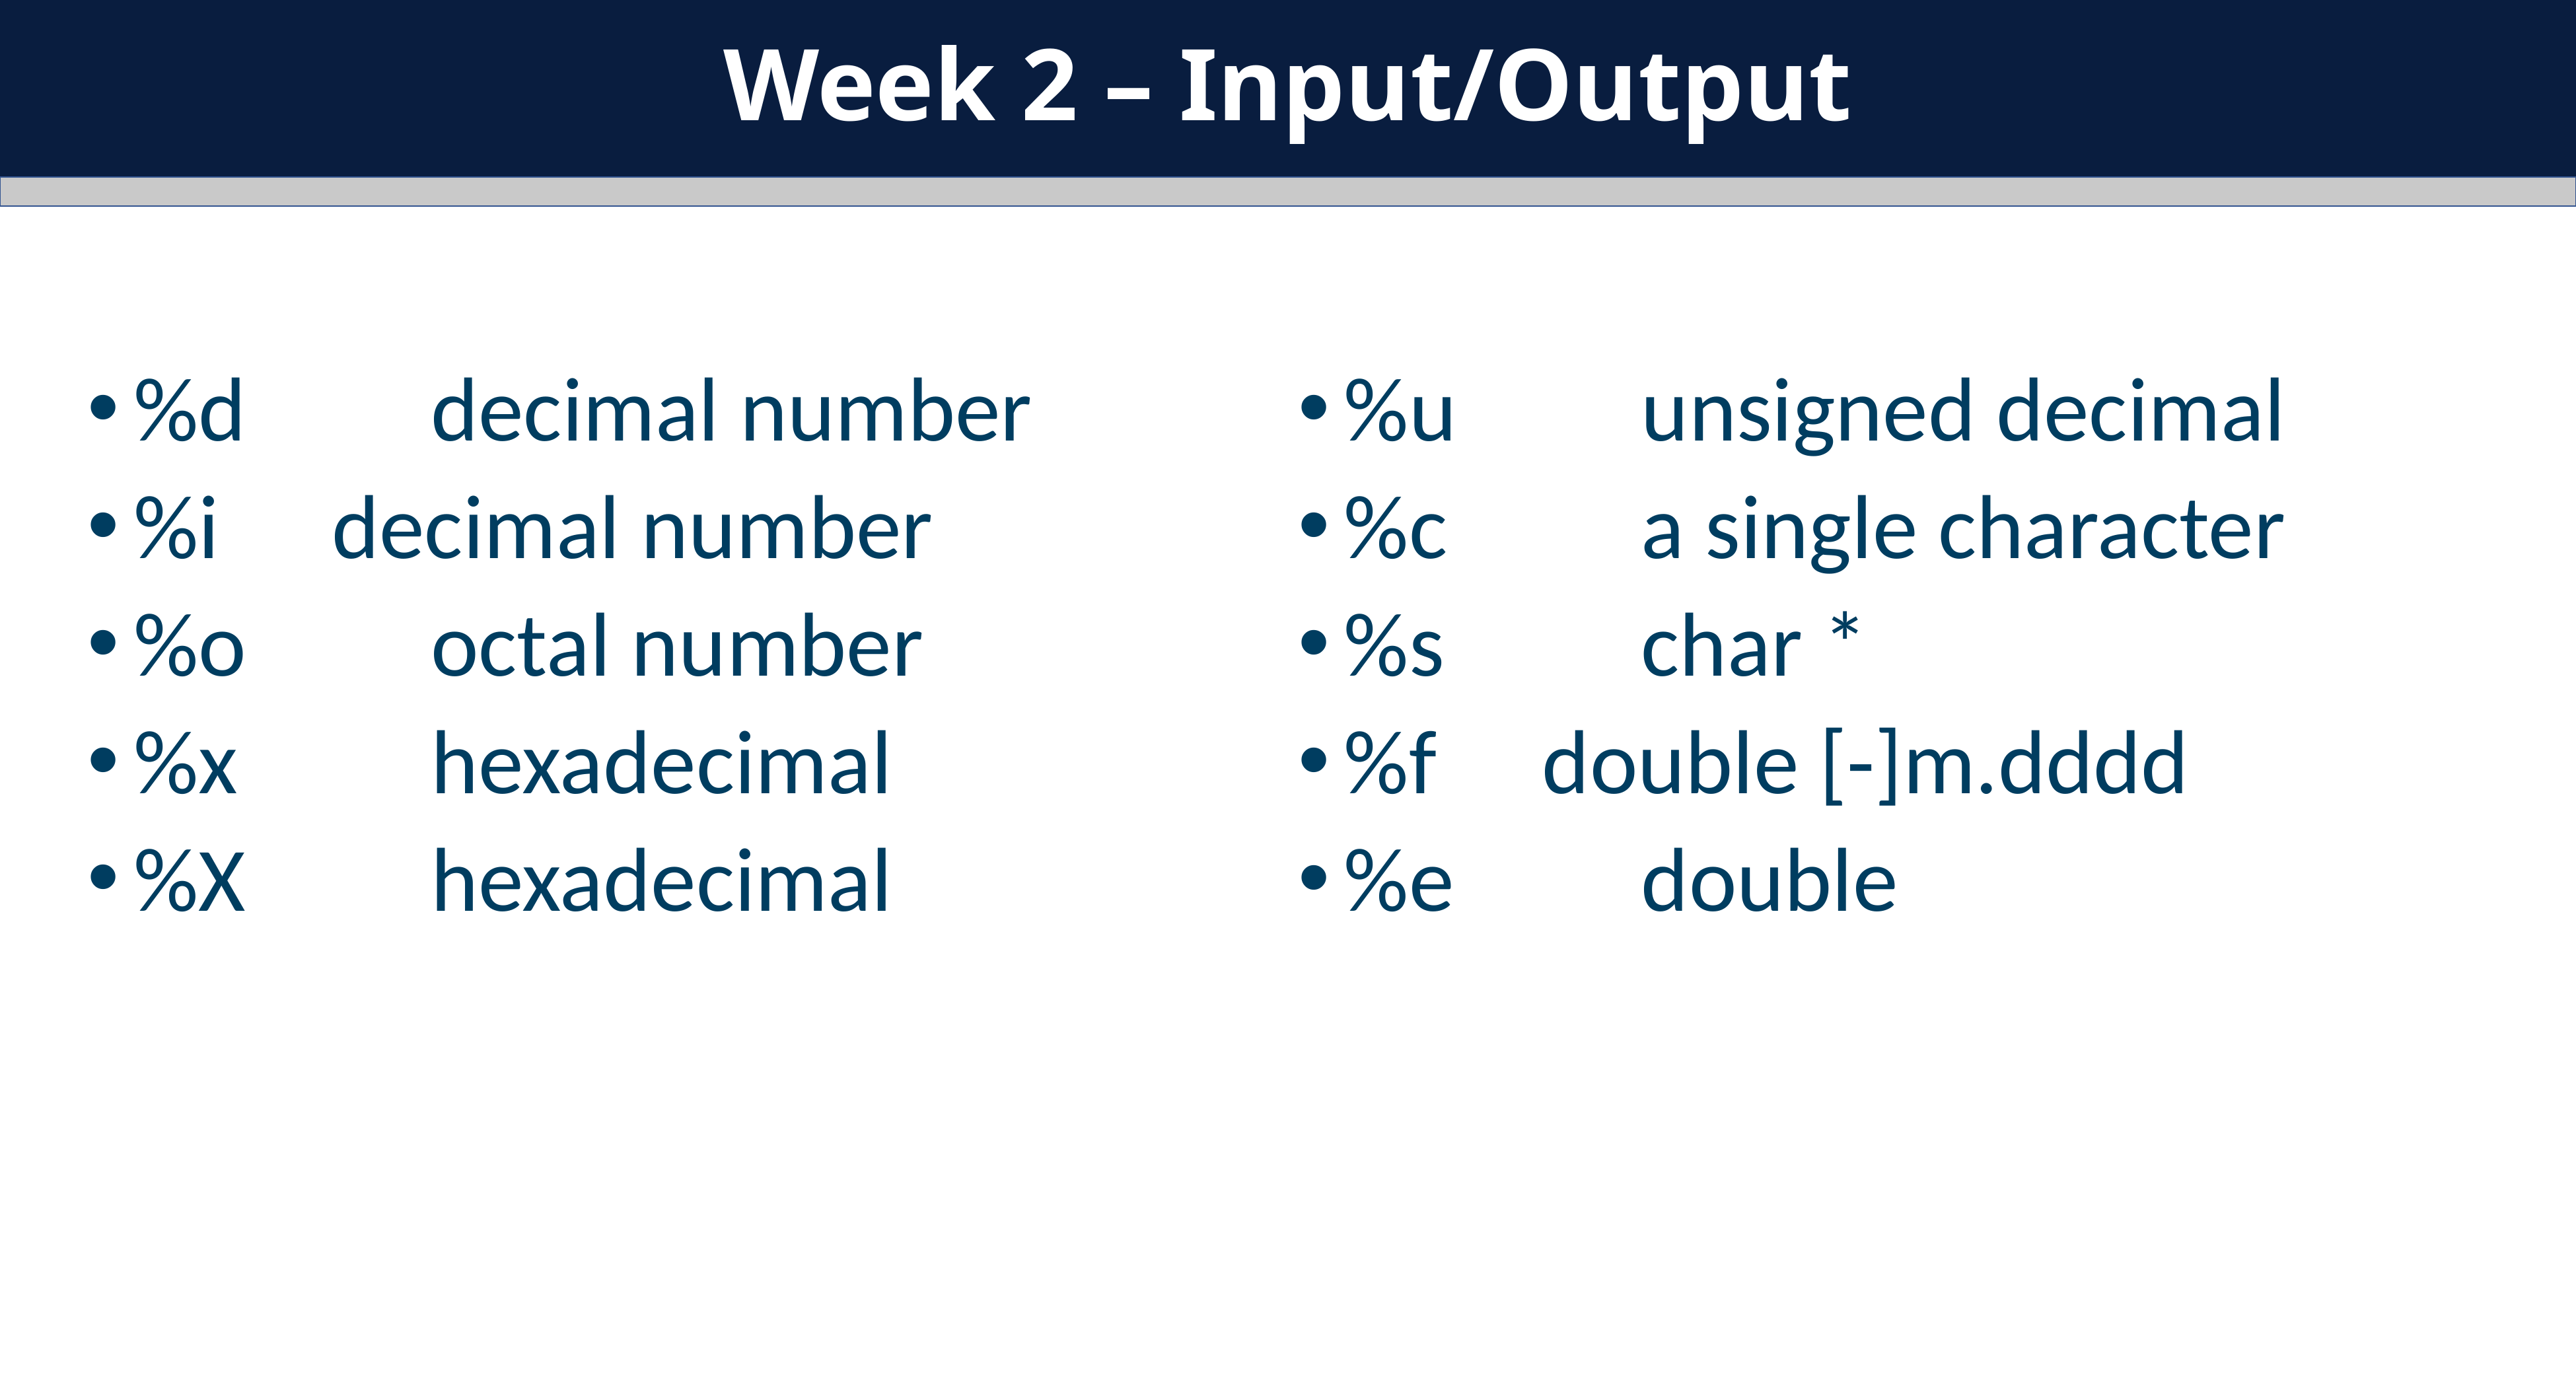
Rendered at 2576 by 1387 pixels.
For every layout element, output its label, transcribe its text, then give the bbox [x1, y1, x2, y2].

text_box %d decimal number %i decimal number %o octal number %x hexadecimal %X hexadecimal [77, 229, 1266, 1176]
text_box [0, 176, 2576, 207]
text_box Week 2 – Input/Output [0, 0, 2576, 176]
text_box %u unsigned decimal %c a single character %s char * %f double [-]m.dddd %e double [1287, 229, 2452, 1176]
